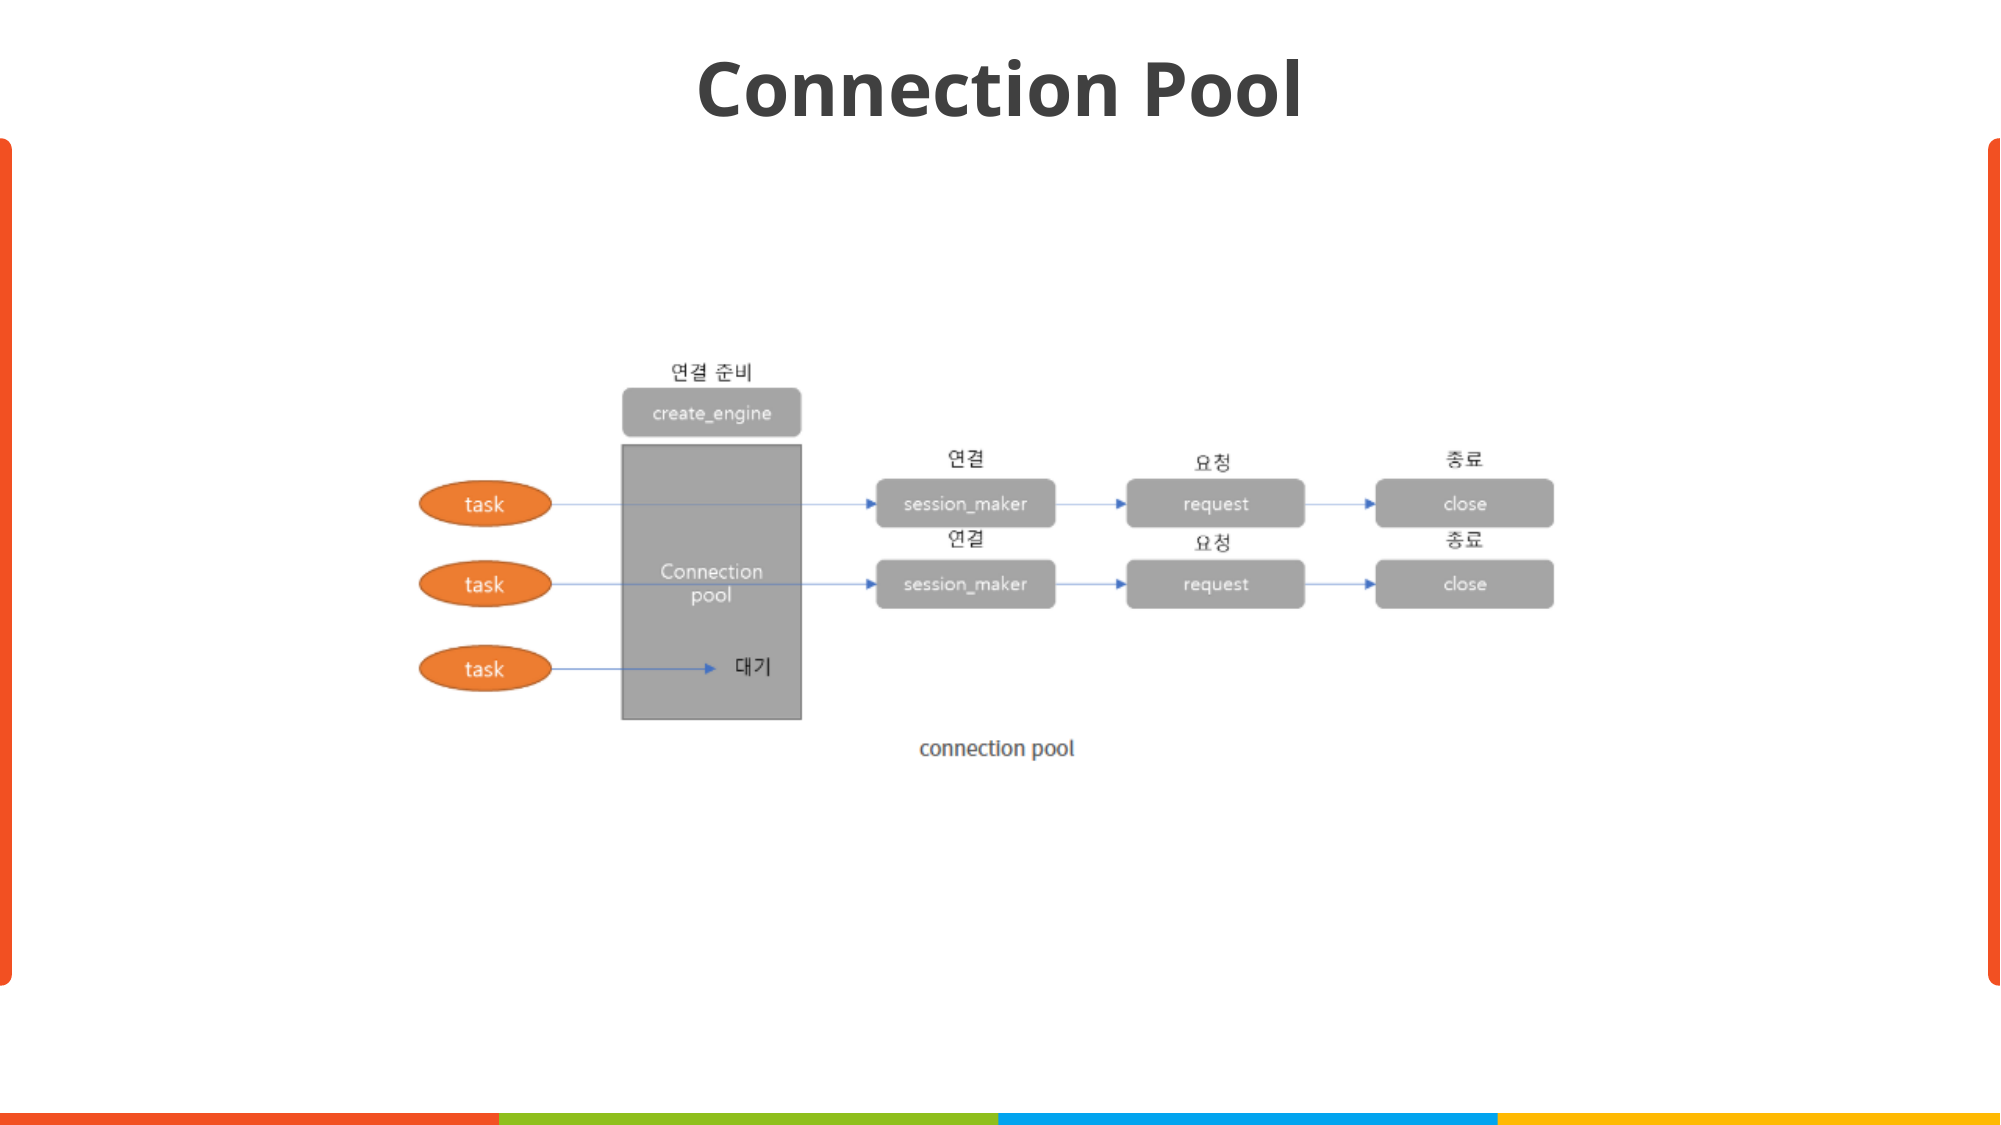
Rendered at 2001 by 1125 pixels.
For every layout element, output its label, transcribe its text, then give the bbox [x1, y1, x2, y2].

text_box [0, 137, 13, 987]
text_box Connection Pool [137, 44, 1863, 141]
text_box [1987, 137, 2000, 987]
picture [402, 352, 1598, 772]
